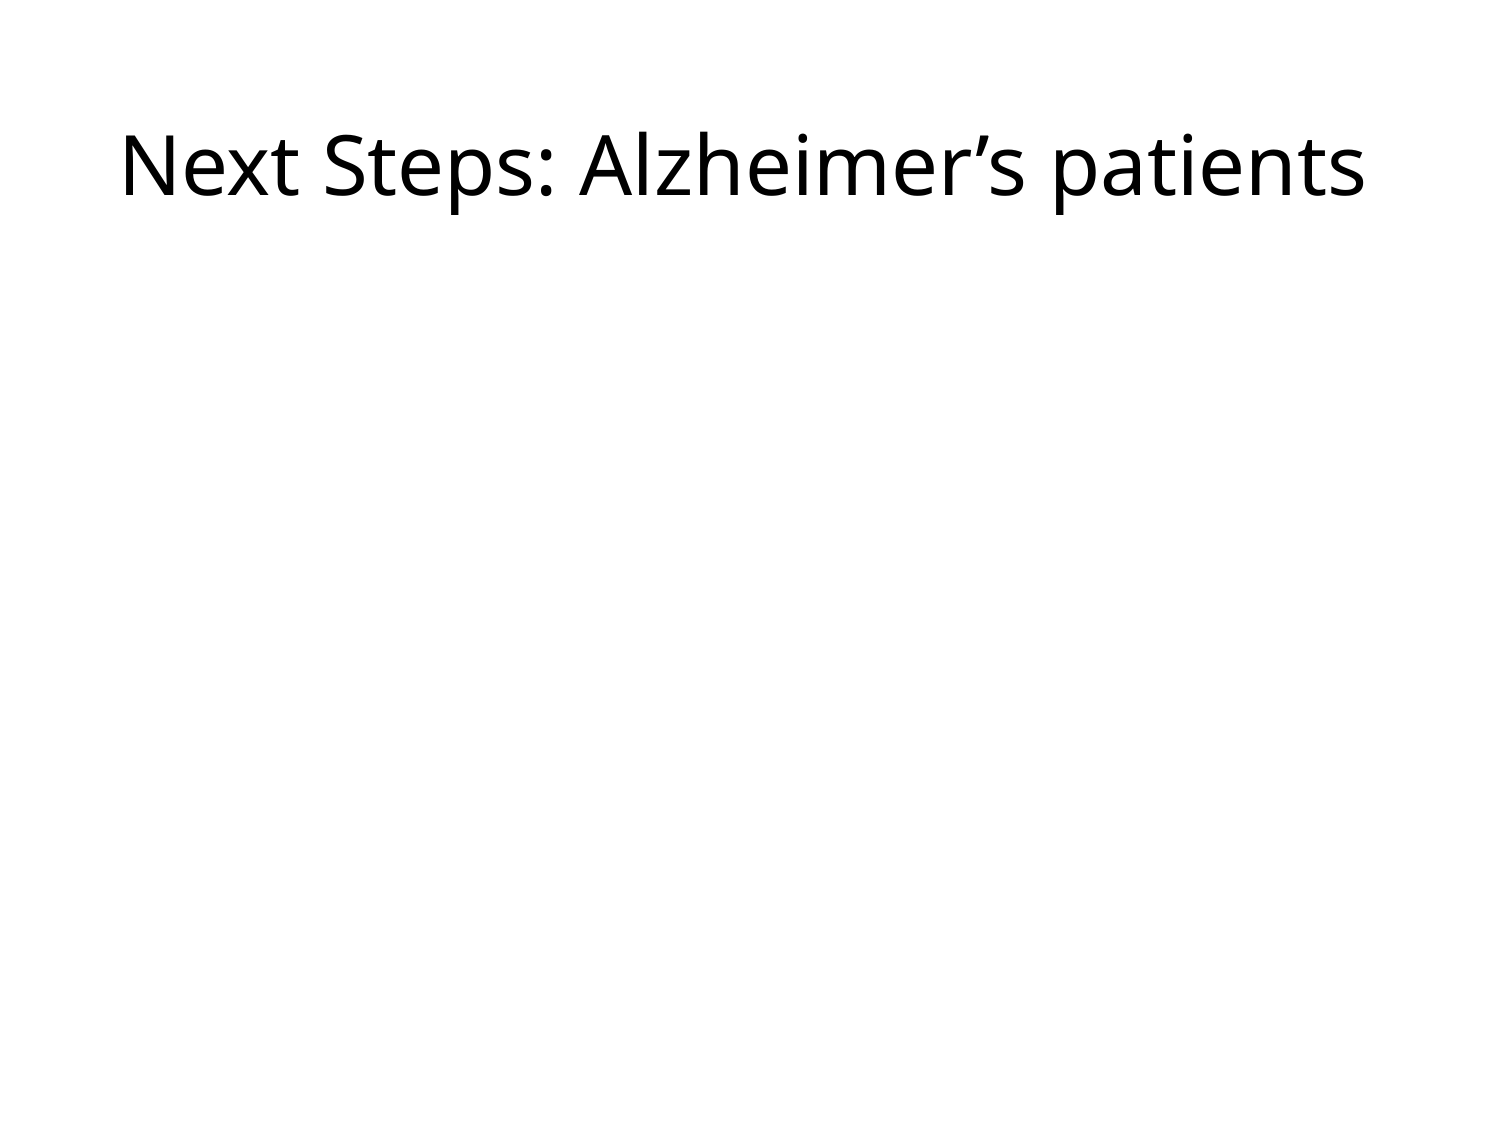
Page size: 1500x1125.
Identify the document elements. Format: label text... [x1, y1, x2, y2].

title Next Steps: Alzheimer’s patients [103, 59, 1397, 278]
